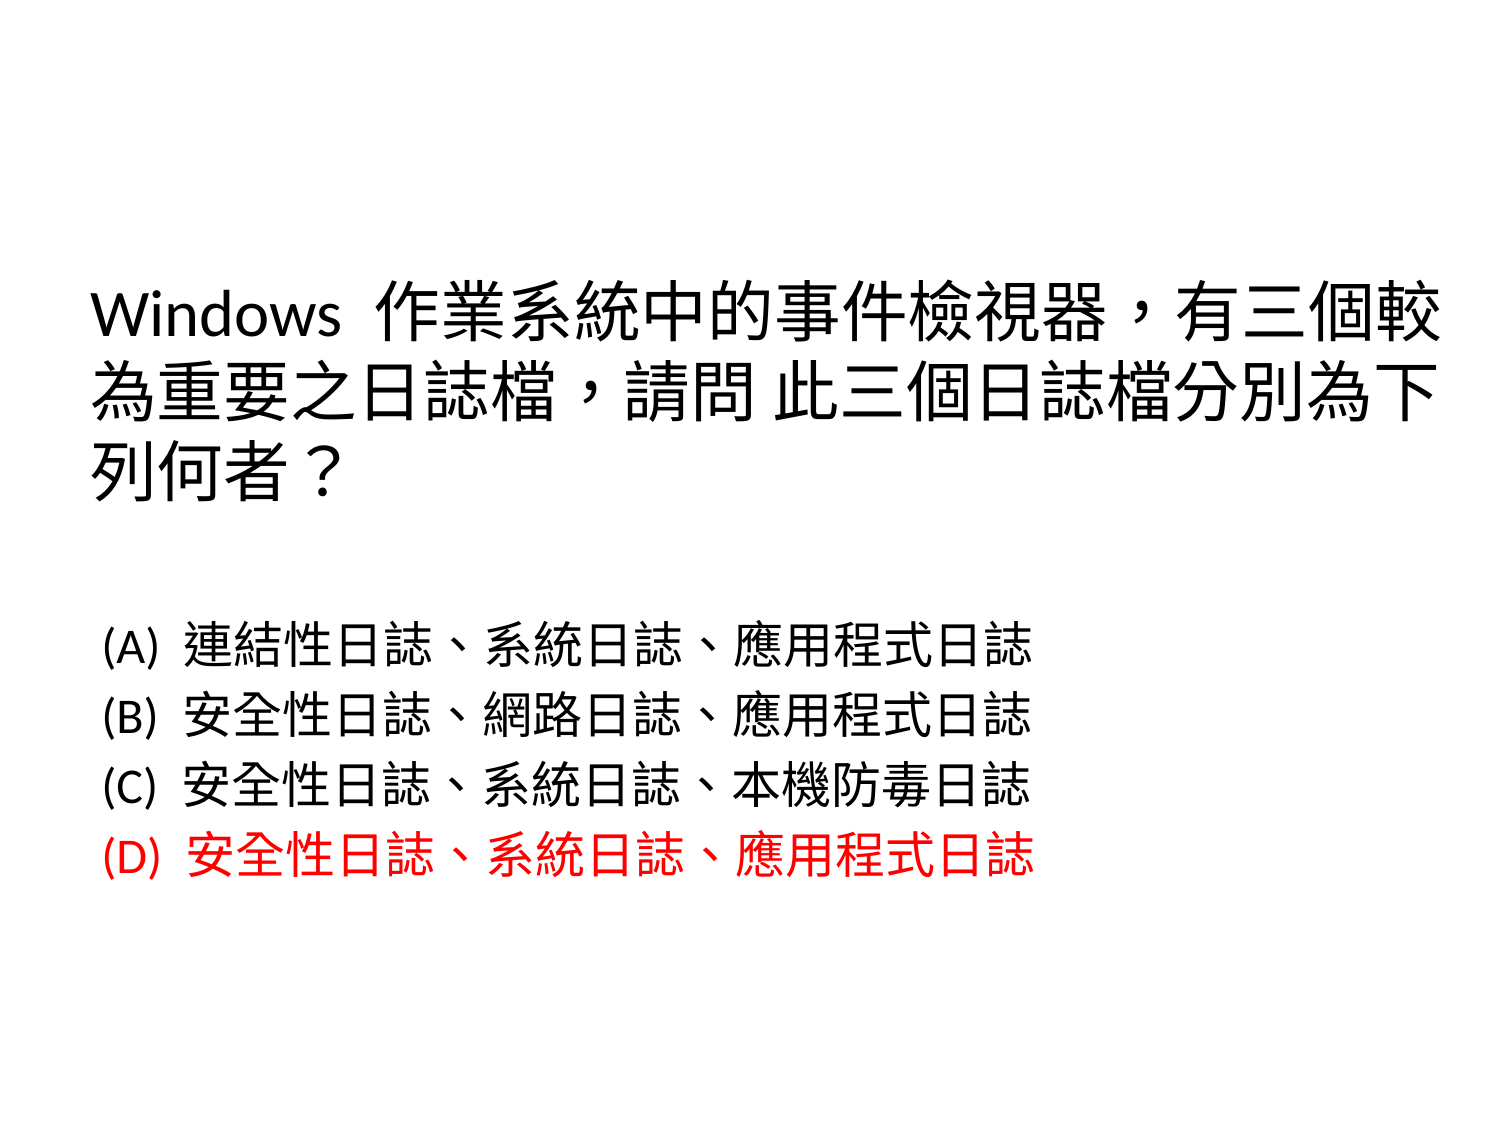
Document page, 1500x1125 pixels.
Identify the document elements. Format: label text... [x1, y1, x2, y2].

list Windows 作業系統中的事件檢視器，有三個較為重要之日誌檔，請問 此三個日誌檔分別為下列何者？ (A) 連結性日誌、系統日誌、應用程式日誌 (B) 安全性日誌、網路日誌、應用程式日誌 (C) 安全性日誌、系統日誌、本機防毒日誌 (D) 安全性日誌、系統日誌、應用程式日誌 [75, 262, 1471, 1083]
